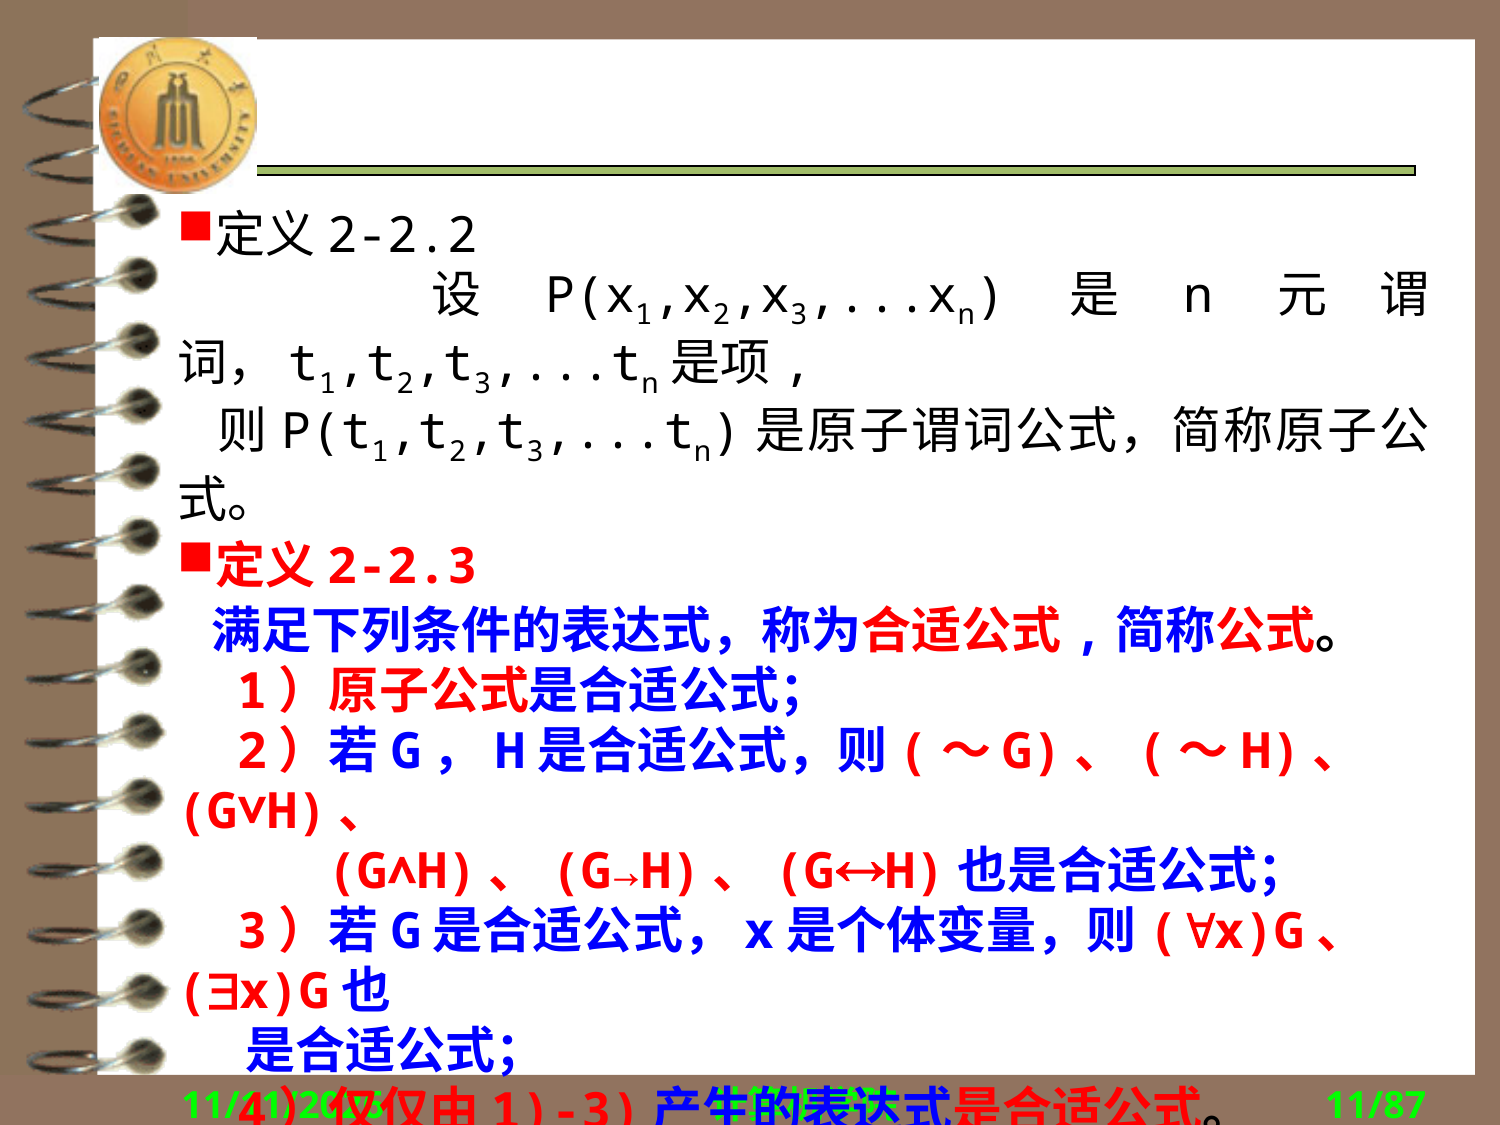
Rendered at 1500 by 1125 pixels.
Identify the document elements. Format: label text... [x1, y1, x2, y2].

text_box 定义2-2.2 设P(x1,x2,x3,...xn)是n元谓词，t1,t2,t3,...tn是项, 则P(t1,t2,t3,...tn)是原子谓词公式，简称原子公式。 定义2-2.3 满足下列条件的表达式，称为合适公式,简称公式。 1）原子公式是合适公式； 2）若G，H是合适公式，则(～G)、(～H)、(G∨H)、 (G∧H)、(G→H)、(GH)也是合适公式； 3）若G是合适公式，x是个体变量，则(x)G、(x)G也 是合适公式； 4）仅仅由1)-3)产生的表达式是合适公式。 [171, 196, 1436, 1125]
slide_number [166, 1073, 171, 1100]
picture [0, 0, 257, 1075]
slide_number 11/87 [1436, 1073, 1442, 1100]
